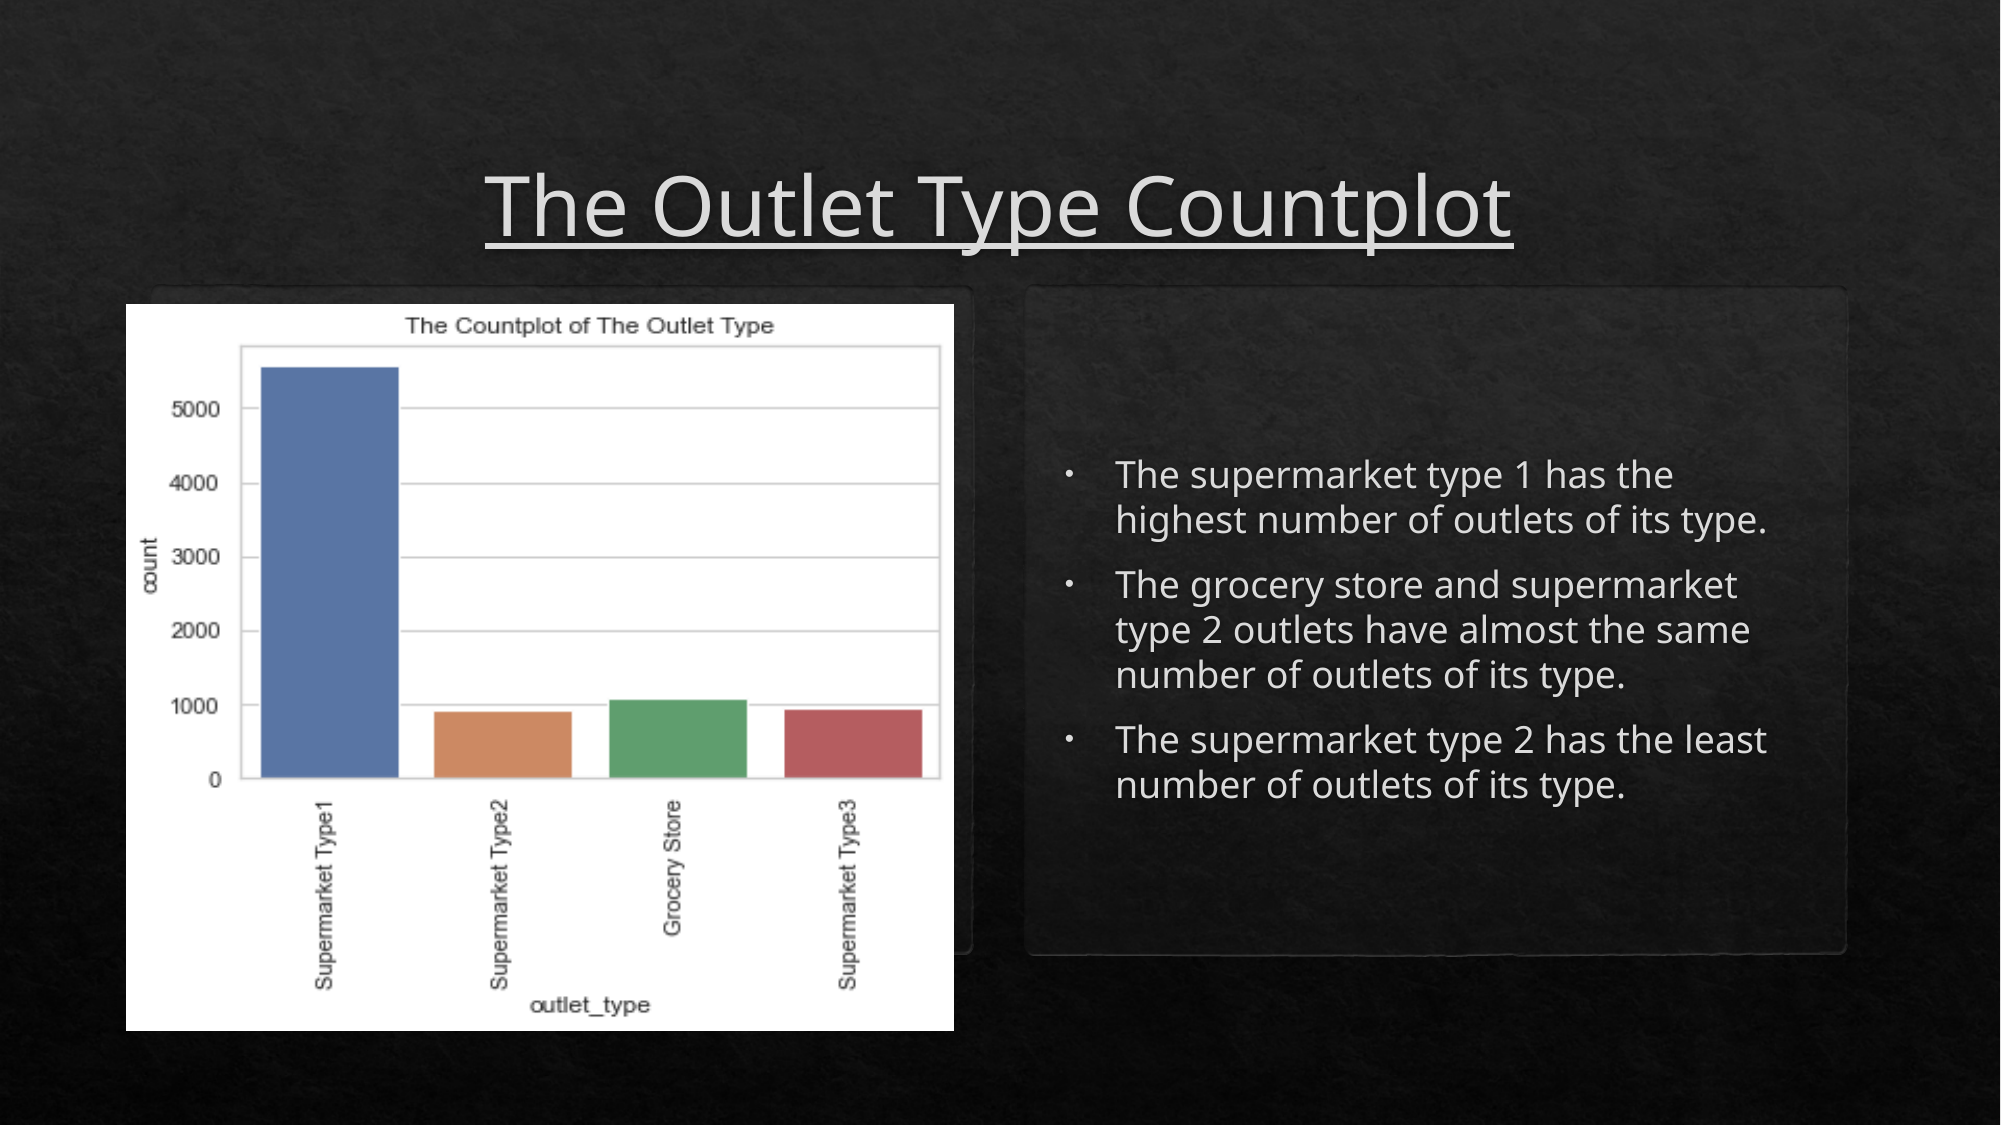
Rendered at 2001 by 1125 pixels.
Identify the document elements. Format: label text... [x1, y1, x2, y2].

title The Outlet Type Countplot [149, 99, 1849, 307]
picture [1023, 307, 1849, 957]
picture [126, 303, 975, 1032]
list The supermarket type 1 has the highest number of outlets of its type. The grocery store and supermarket type 2 outlets have almost the same number of outlets of its type. The supermarket type 2 has the least number of outlets of its type. [1043, 443, 1828, 943]
